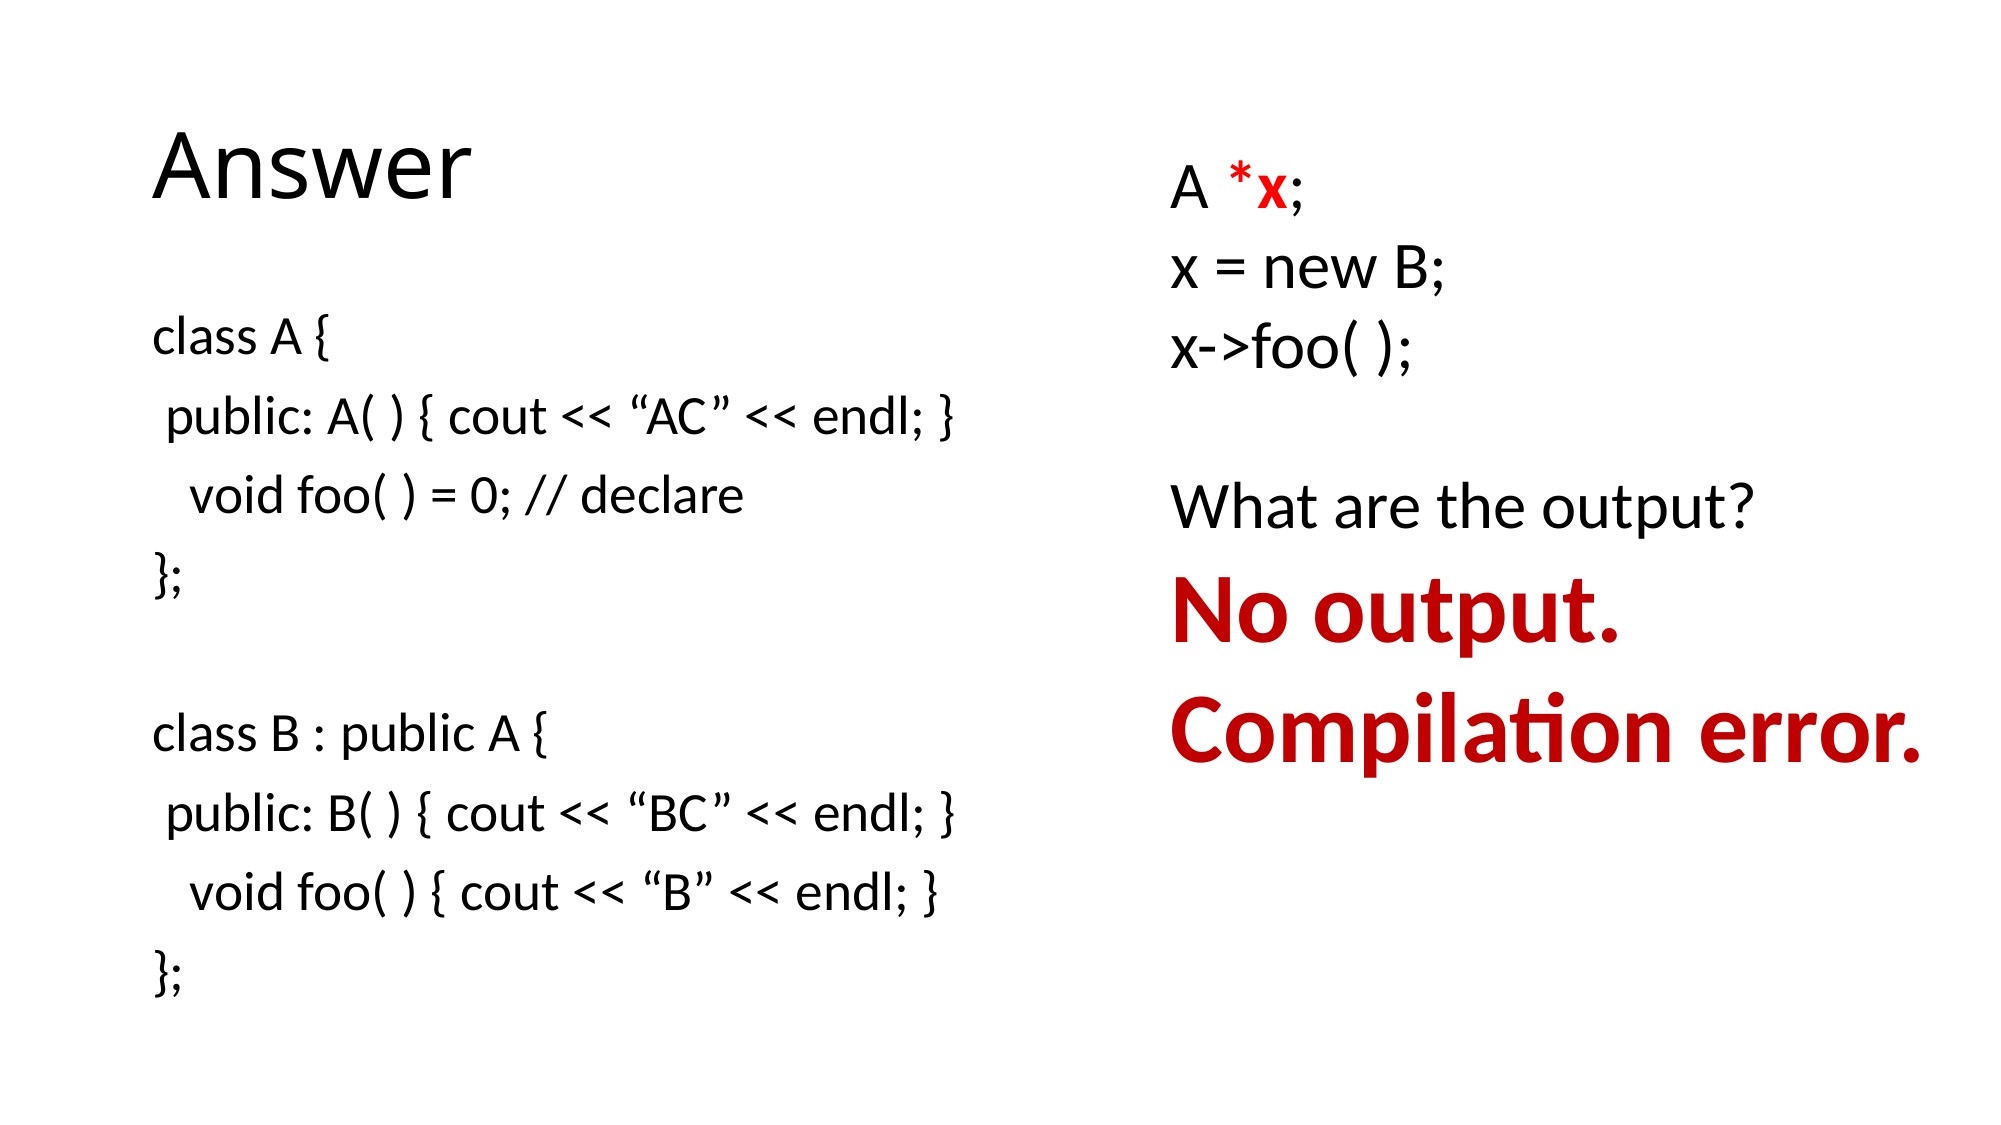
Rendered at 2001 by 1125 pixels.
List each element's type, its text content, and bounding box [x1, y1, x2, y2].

text_box A *x; x = new B; x->foo( ); What are the output? No output. Compilation error. [1156, 134, 1941, 790]
list class A { public: A( ) { cout << “AC” << endl; } void foo( ) = 0; // declare }; class B : public A { public: B( ) { cout << “BC” << endl; } void foo( ) { cout << “B” << endl; } }; [137, 299, 1113, 1014]
title Answer [137, 59, 1863, 278]
